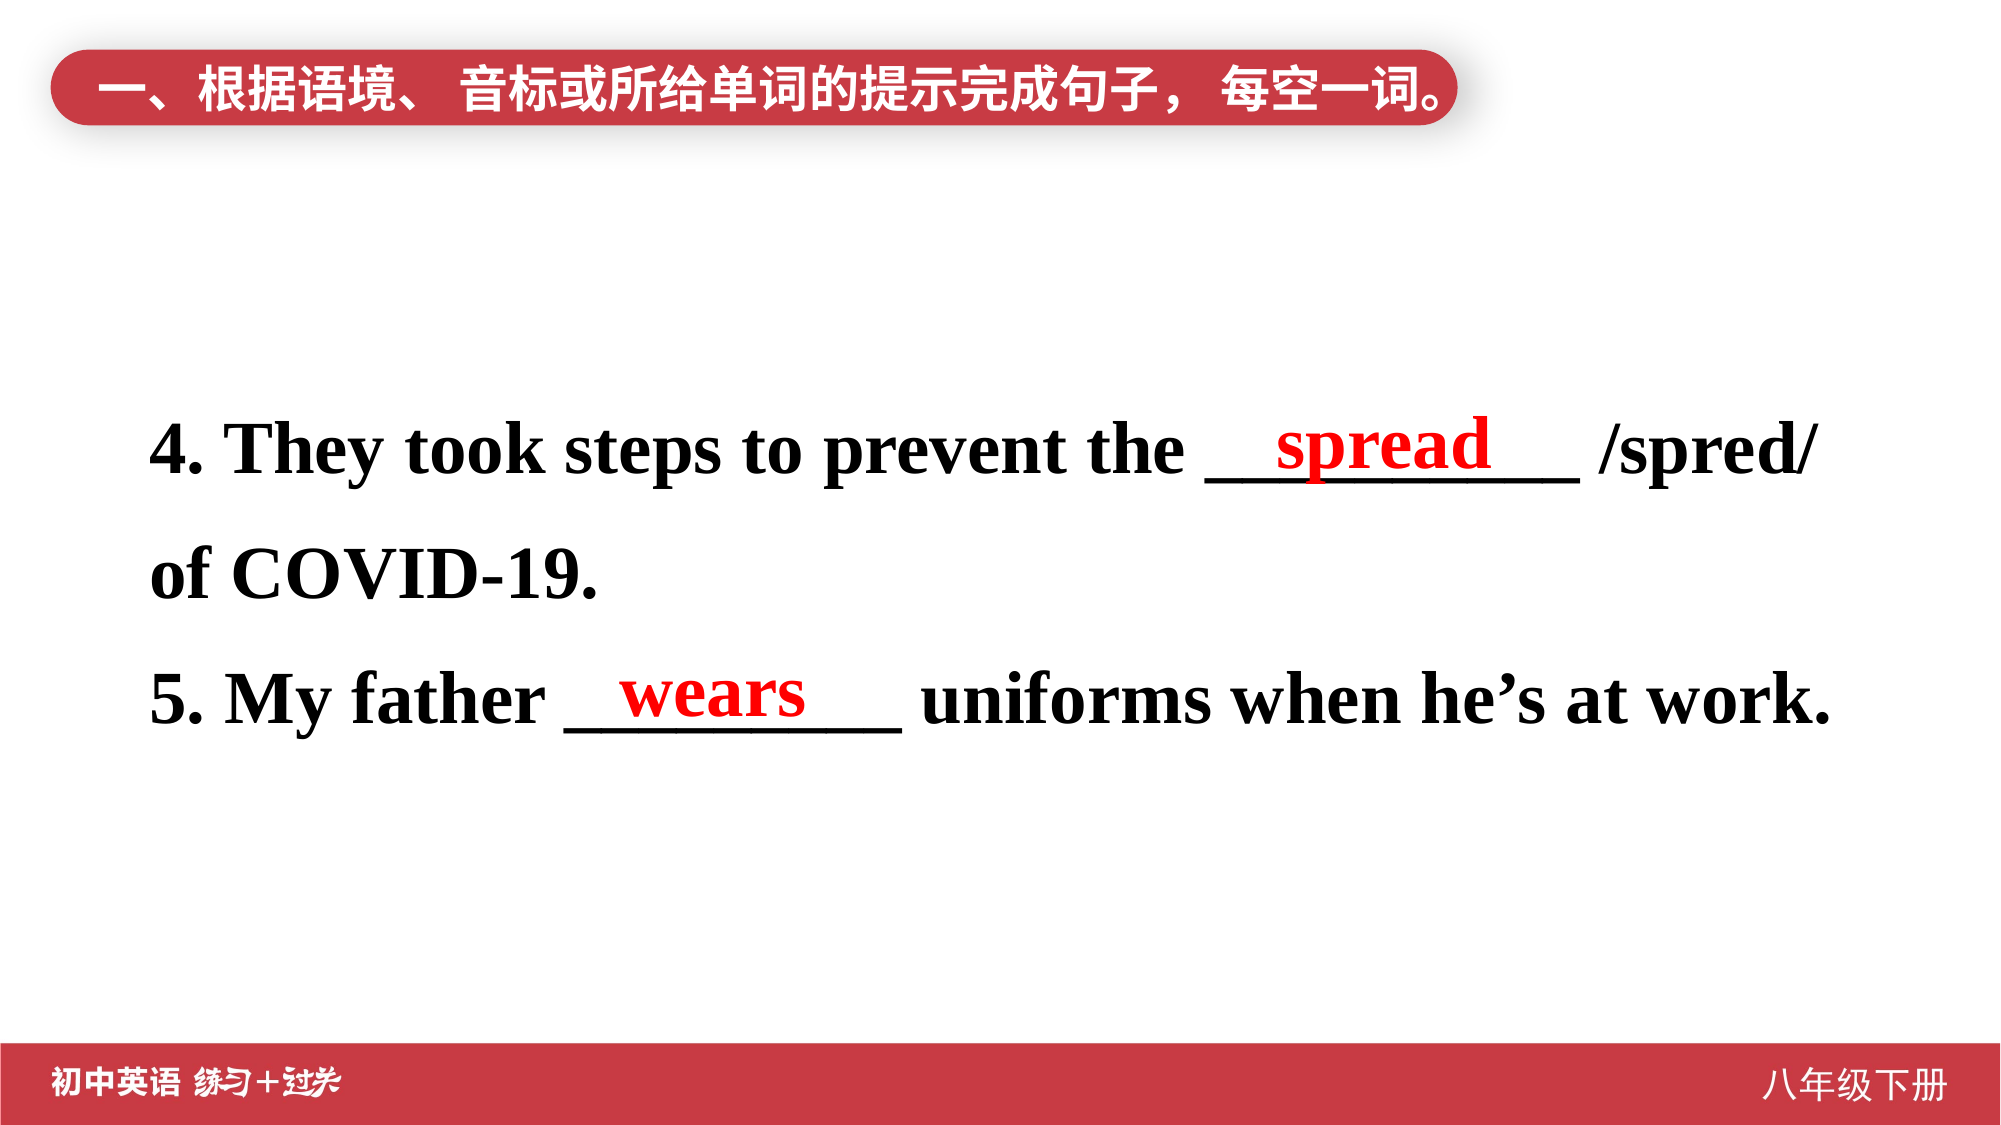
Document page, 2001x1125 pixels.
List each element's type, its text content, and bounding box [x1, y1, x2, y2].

text_box wears [604, 634, 836, 740]
text_box spread [1261, 386, 1524, 492]
text_box [49, 48, 1430, 127]
text_box 一、根据语境、 音标或所给单词的提示完成句子， 每空一词。 [82, 49, 1458, 125]
text_box 4. They took steps to prevent the __________ /spred/ of COVID-19. 5. My father _________ uniforms when he’s at work. [134, 356, 1866, 747]
picture [0, 0, 2001, 1125]
